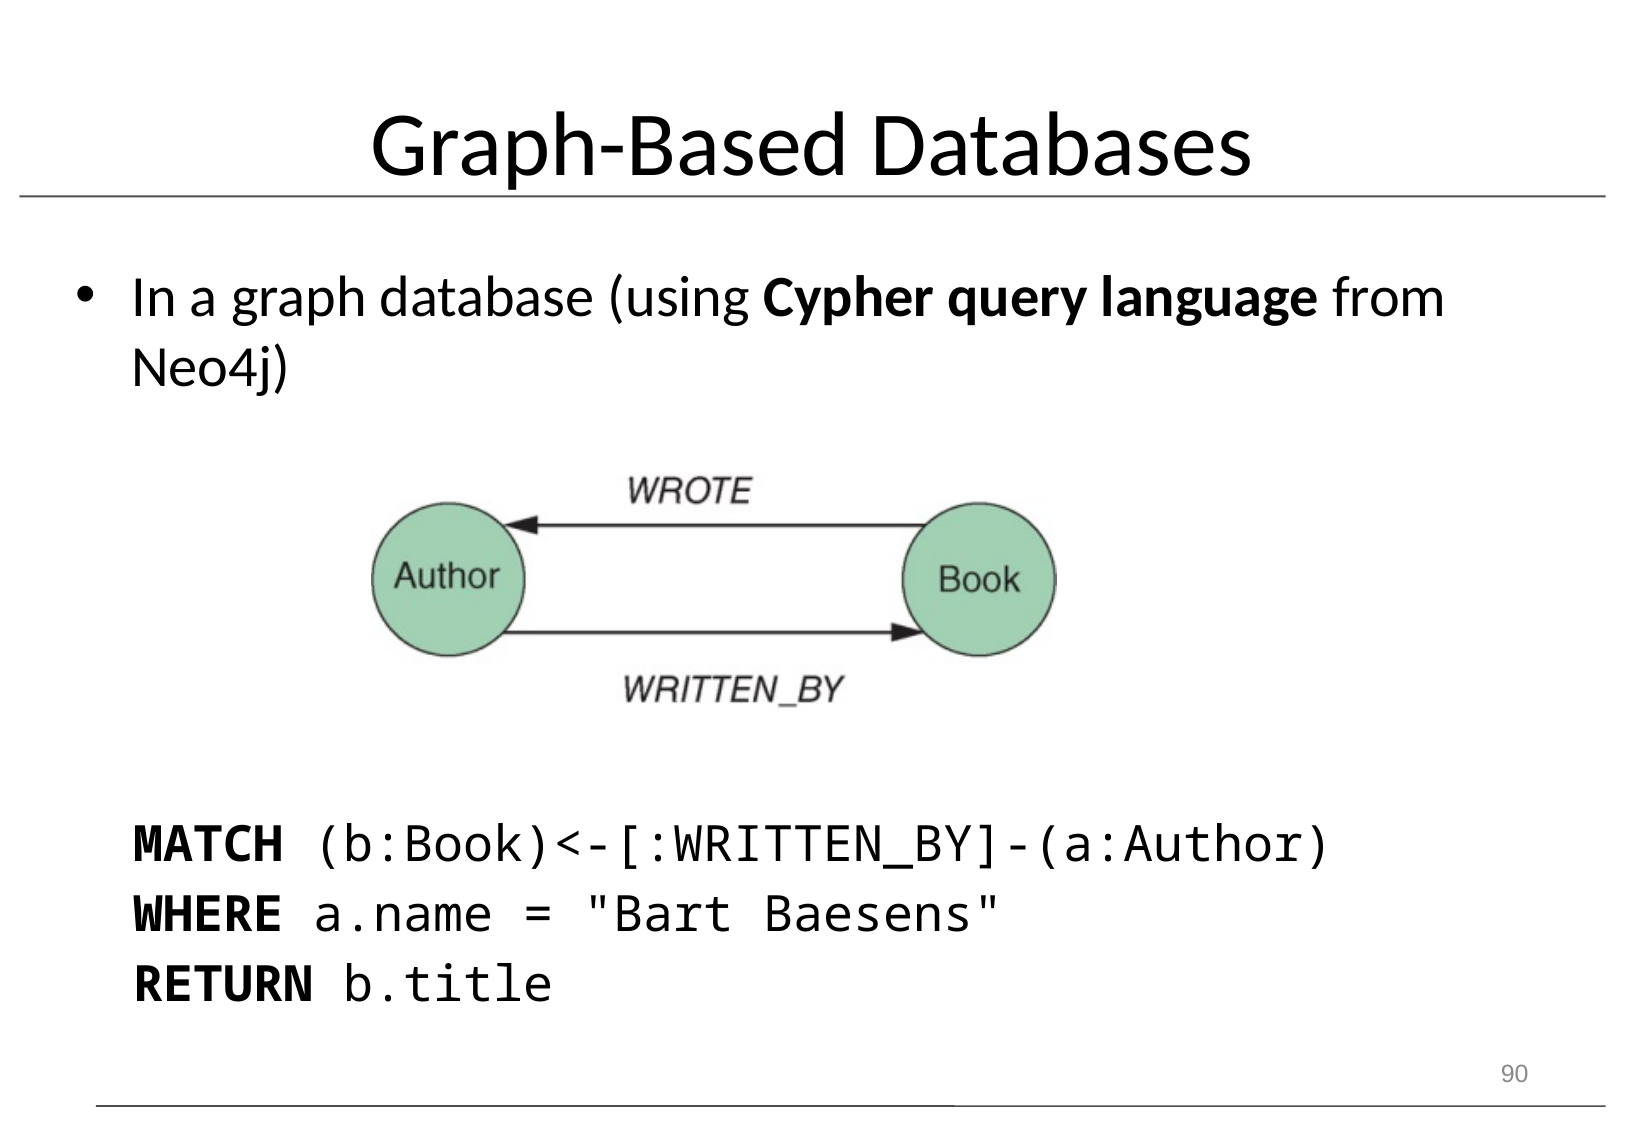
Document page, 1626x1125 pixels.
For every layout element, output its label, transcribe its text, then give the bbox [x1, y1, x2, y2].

slide_number 90 [1164, 1042, 1544, 1103]
title Graph-Based Databases [81, 45, 1544, 233]
list In a graph database (using Cypher query language from Neo4j) MATCH (b:Book)<-[:WRITTEN_BY]-(a:Author) WHERE a.name = "Bart Baesens" RETURN b.title [60, 250, 1523, 993]
picture [371, 472, 1057, 711]
